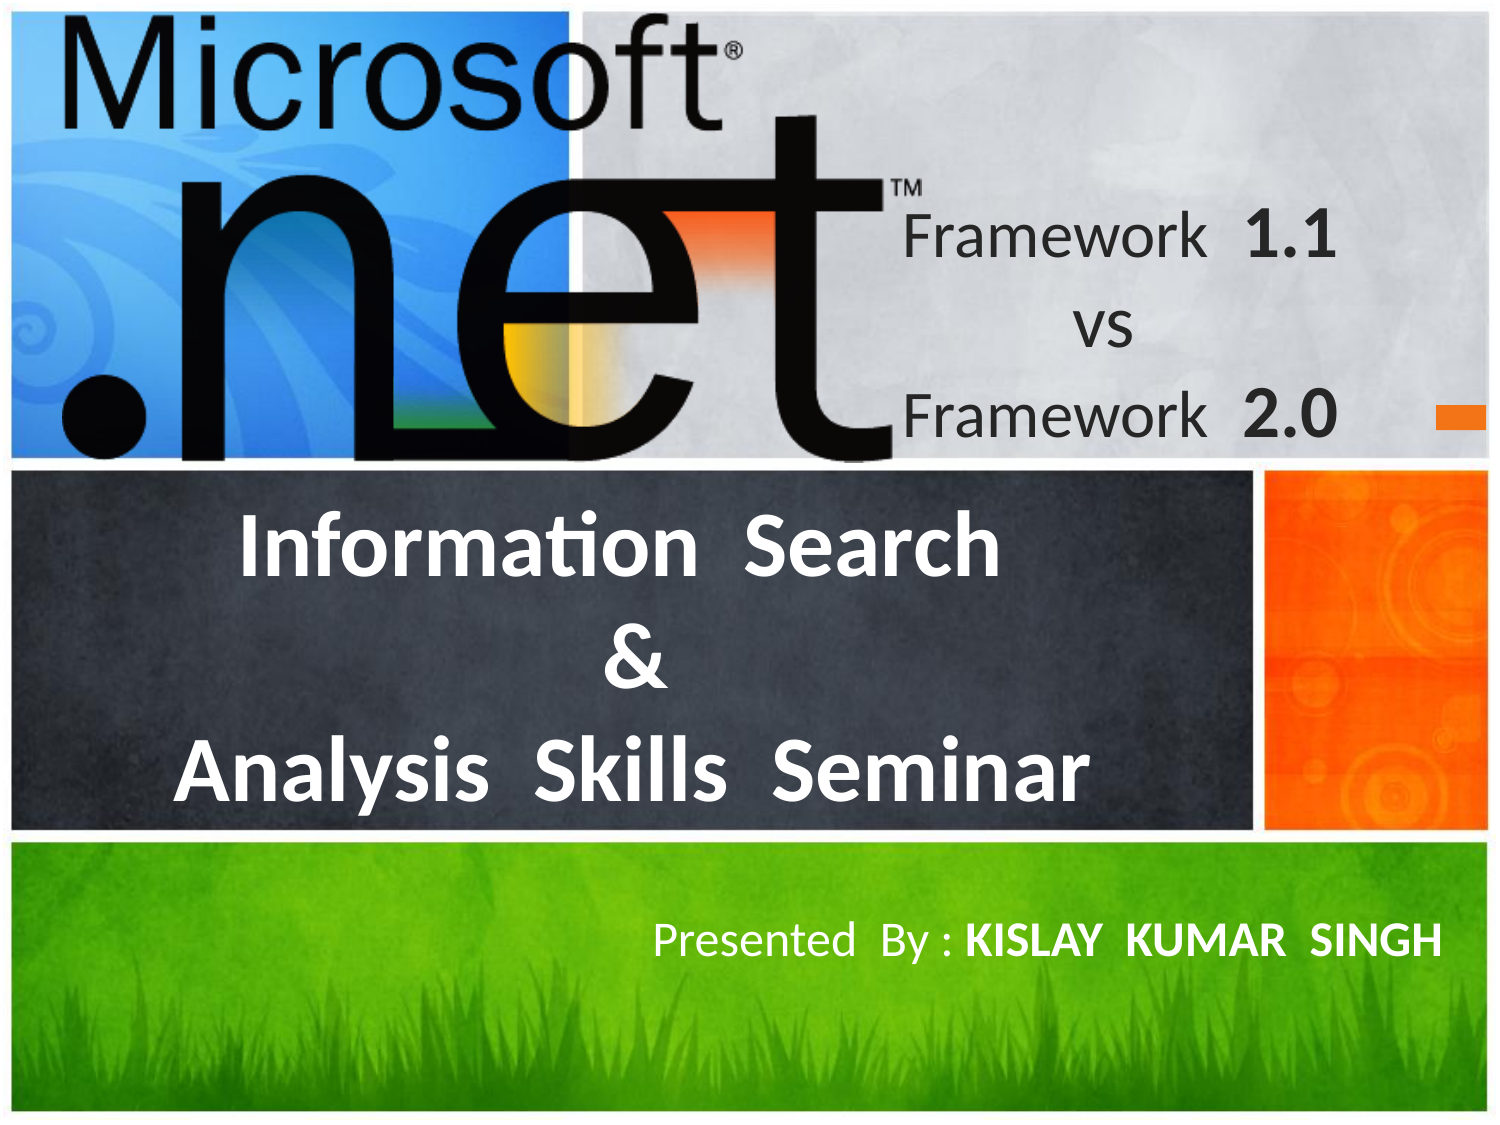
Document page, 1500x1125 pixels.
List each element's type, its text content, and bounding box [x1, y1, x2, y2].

text_box Framework 1.1 vs Framework 2.0 [926, 174, 1375, 460]
text_box Information Search & Analysis Skills Seminar [137, 474, 1132, 828]
text_box Presented By : KISLAY KUMAR SINGH [637, 899, 1488, 974]
picture [3, 3, 1498, 1120]
